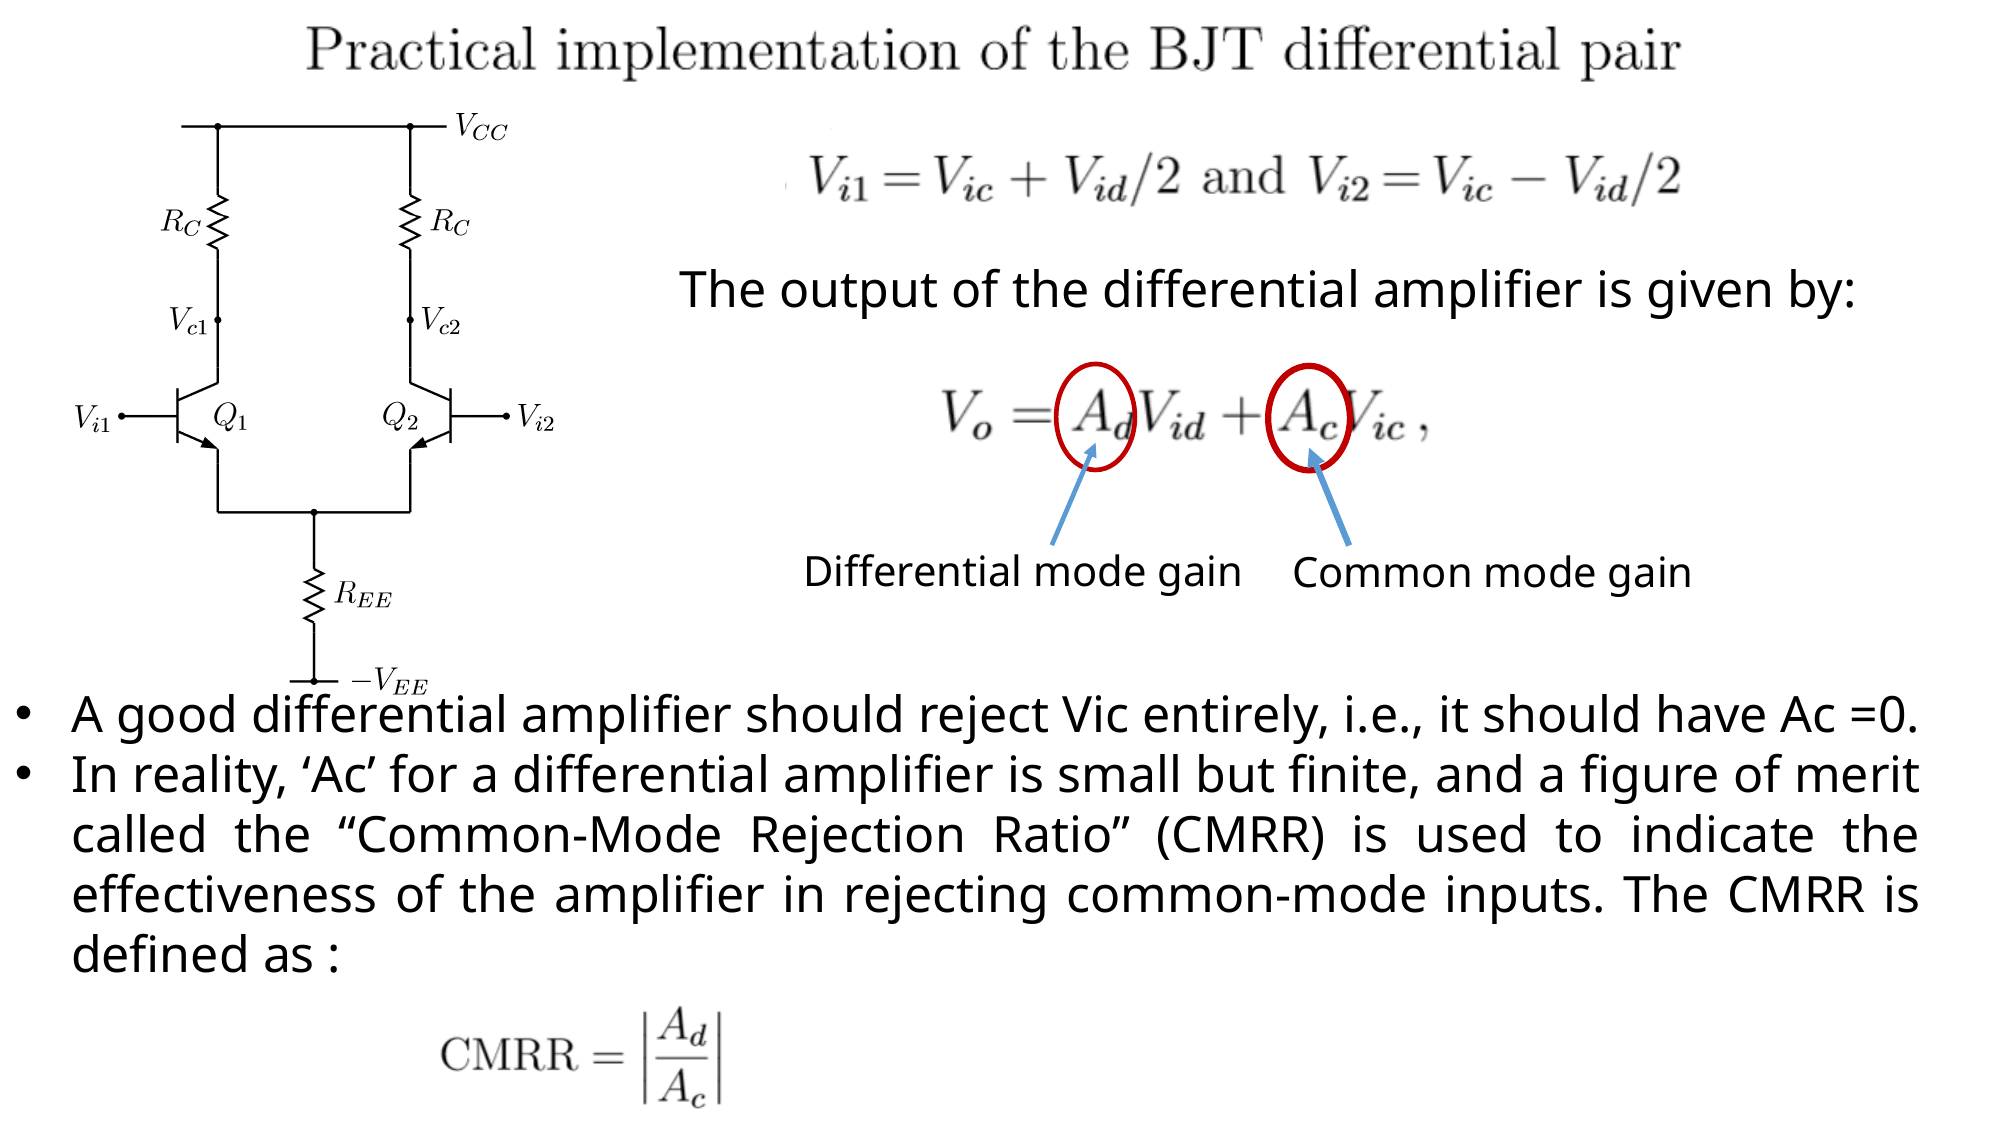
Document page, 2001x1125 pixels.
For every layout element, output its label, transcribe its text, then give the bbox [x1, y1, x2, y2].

text_box Common mode gain [1268, 538, 1719, 604]
picture [12, 8, 1685, 704]
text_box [1308, 470, 1350, 546]
picture [429, 983, 732, 1124]
text_box [1088, 465, 1114, 471]
text_box [1289, 465, 1314, 472]
picture [785, 128, 1685, 227]
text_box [1051, 469, 1096, 546]
text_box The output of the diﬀerential ampliﬁer is given by: [665, 250, 1936, 326]
text_box A good diﬀerential ampliﬁer should reject Vic entirely, i.e., it should have Ac =0. In reality, ‘Ac’ for a diﬀerential ampliﬁer is small but ﬁnite, and a ﬁgure of merit called the “Common-Mode Rejection Ratio” (CMRR) is used to indicate the eﬀectiveness of the ampliﬁer in rejecting common-mode inputs. The CMRR is deﬁned as : [0, 675, 1936, 991]
picture [882, 342, 1443, 465]
text_box Differential mode gain [774, 537, 1273, 603]
